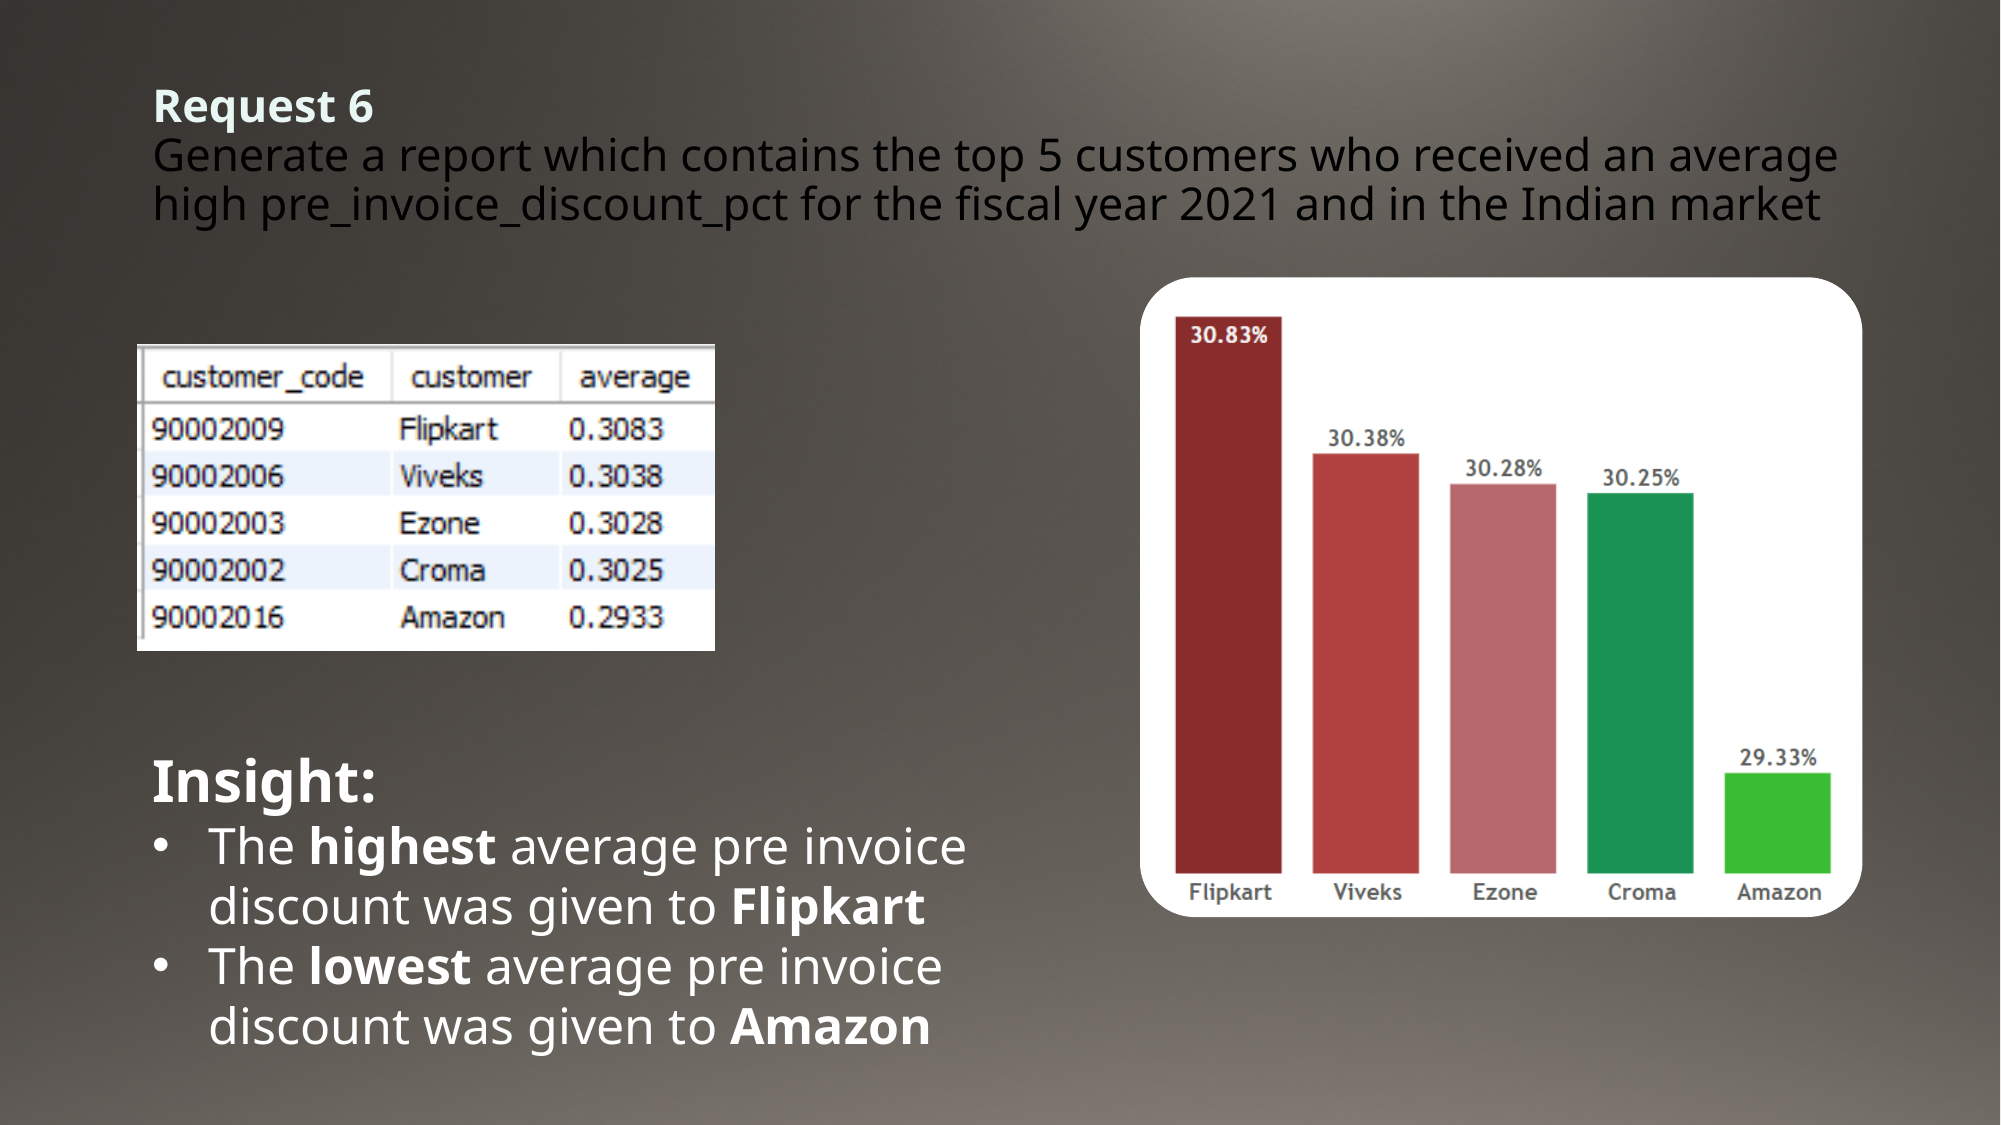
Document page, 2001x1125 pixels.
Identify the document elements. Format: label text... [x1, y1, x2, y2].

text_box Insight: The highest average pre invoice discount was given to Flipkart The lowest average pre invoice discount was given to Amazon [137, 736, 1069, 1062]
picture [0, 0, 2001, 1125]
title Request 6 Generate a report which contains the top 5 customers who received an average high pre_invoice_discount_pct for the fiscal year 2021 and in the Indian market [137, 59, 1863, 254]
